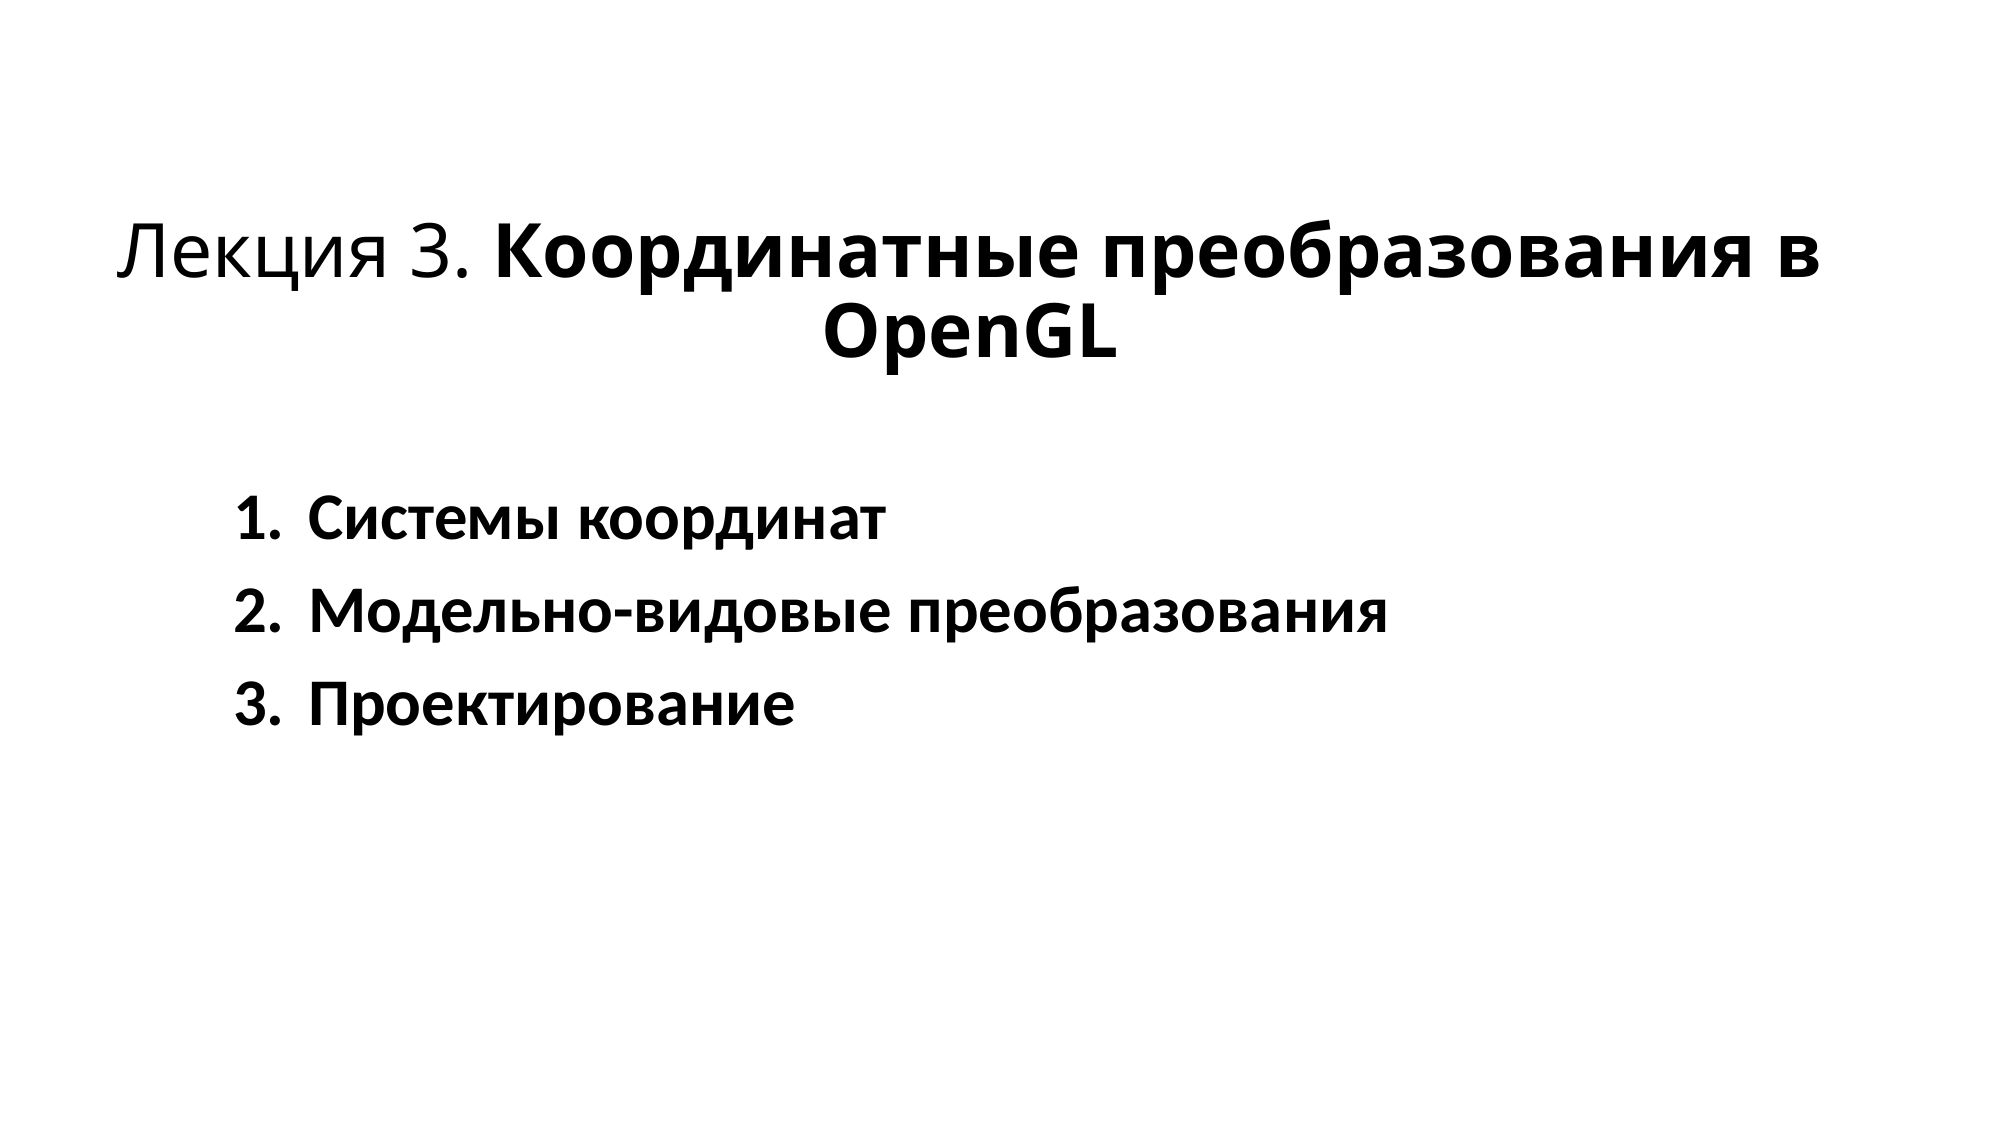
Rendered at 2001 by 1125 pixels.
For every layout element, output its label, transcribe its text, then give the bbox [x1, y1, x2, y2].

subtitle Системы координат Модельно-видовые преобразования Проектирование [218, 381, 1807, 1028]
title Лекция 3. Координатные преобразования в OpenGL [72, 113, 1869, 382]
